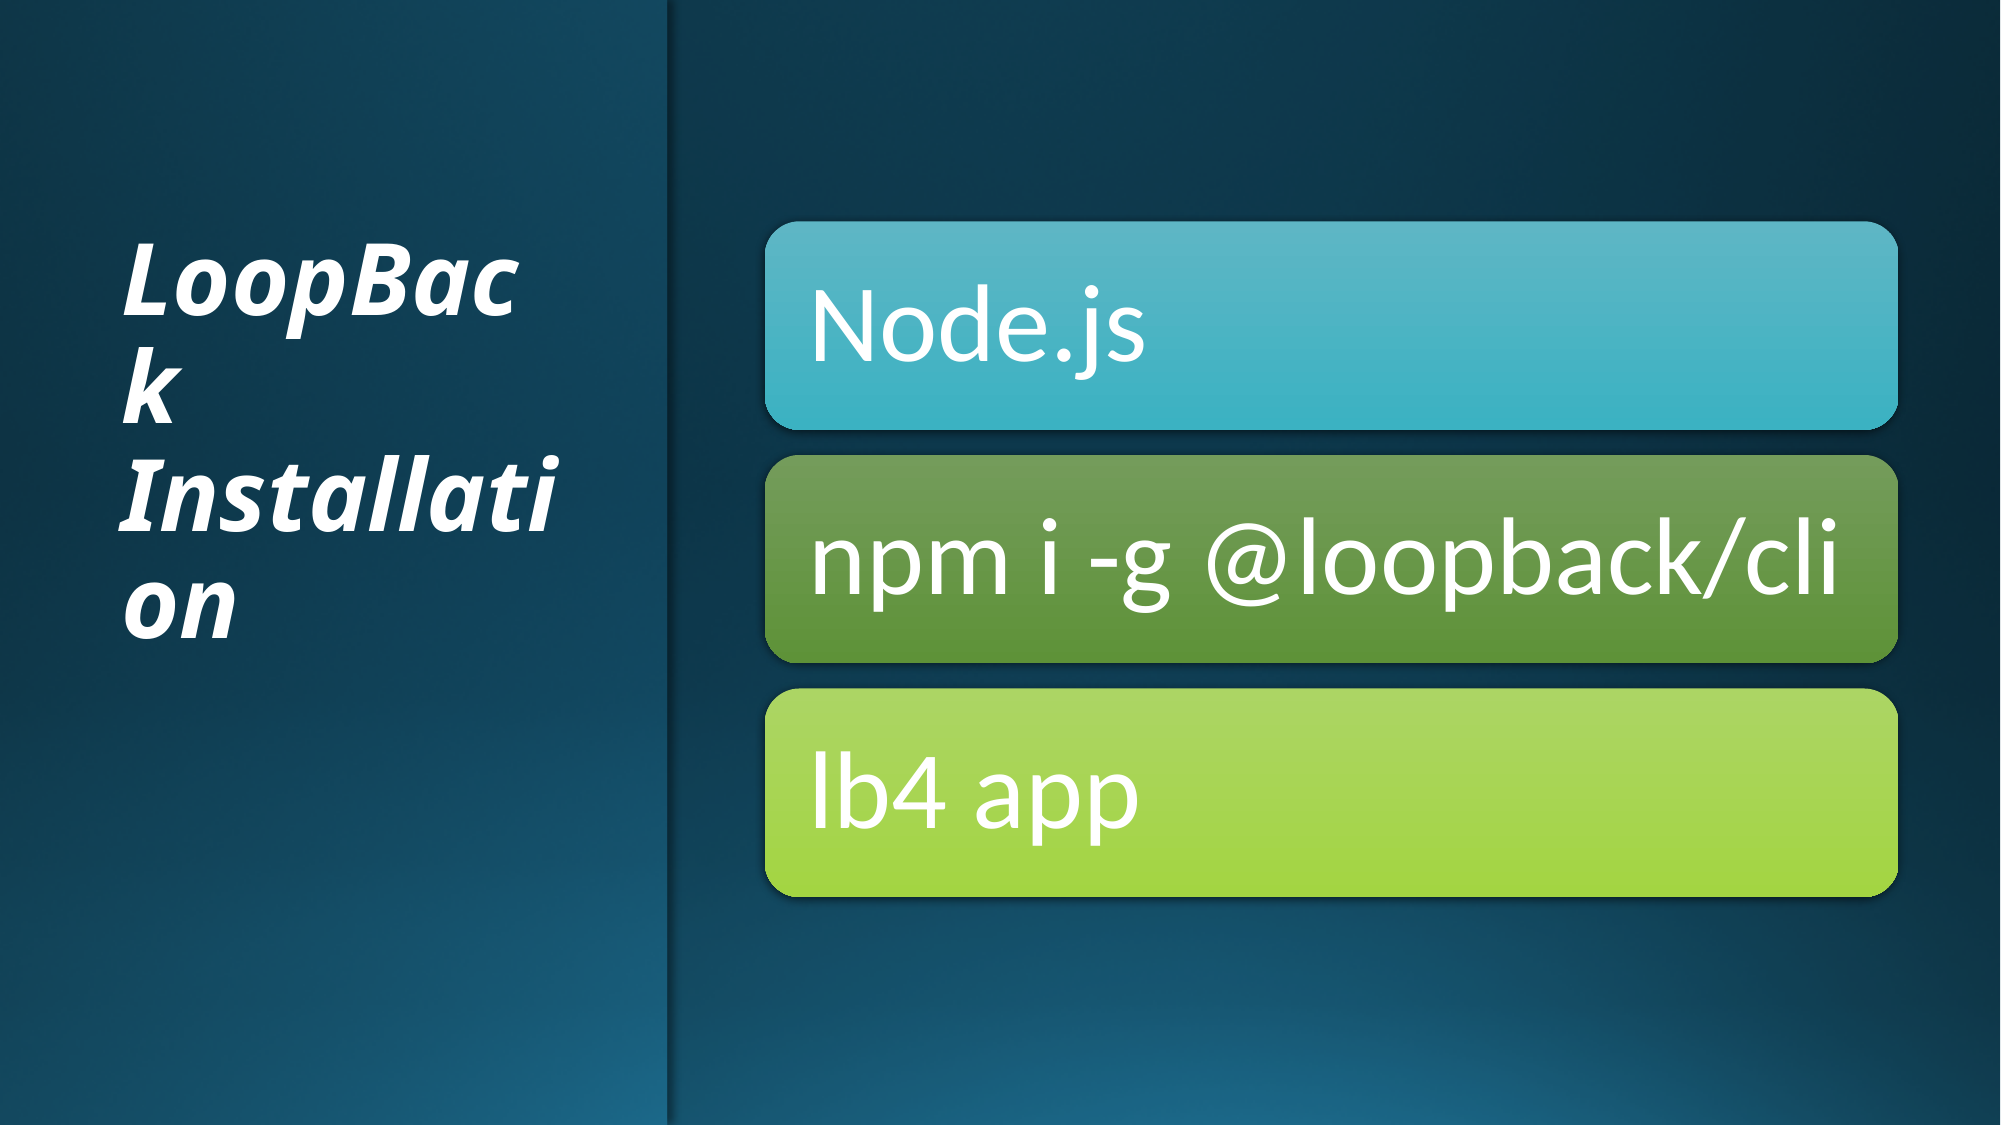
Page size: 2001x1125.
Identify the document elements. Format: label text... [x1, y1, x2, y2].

title LoopBack Installation [106, 221, 588, 952]
text_box npm i -g @loopback/cli [764, 454, 1899, 664]
text_box [679, 0, 2000, 1125]
text_box Node.js [764, 221, 1899, 430]
text_box lb4 app [764, 688, 1899, 897]
text_box [0, 0, 668, 1125]
